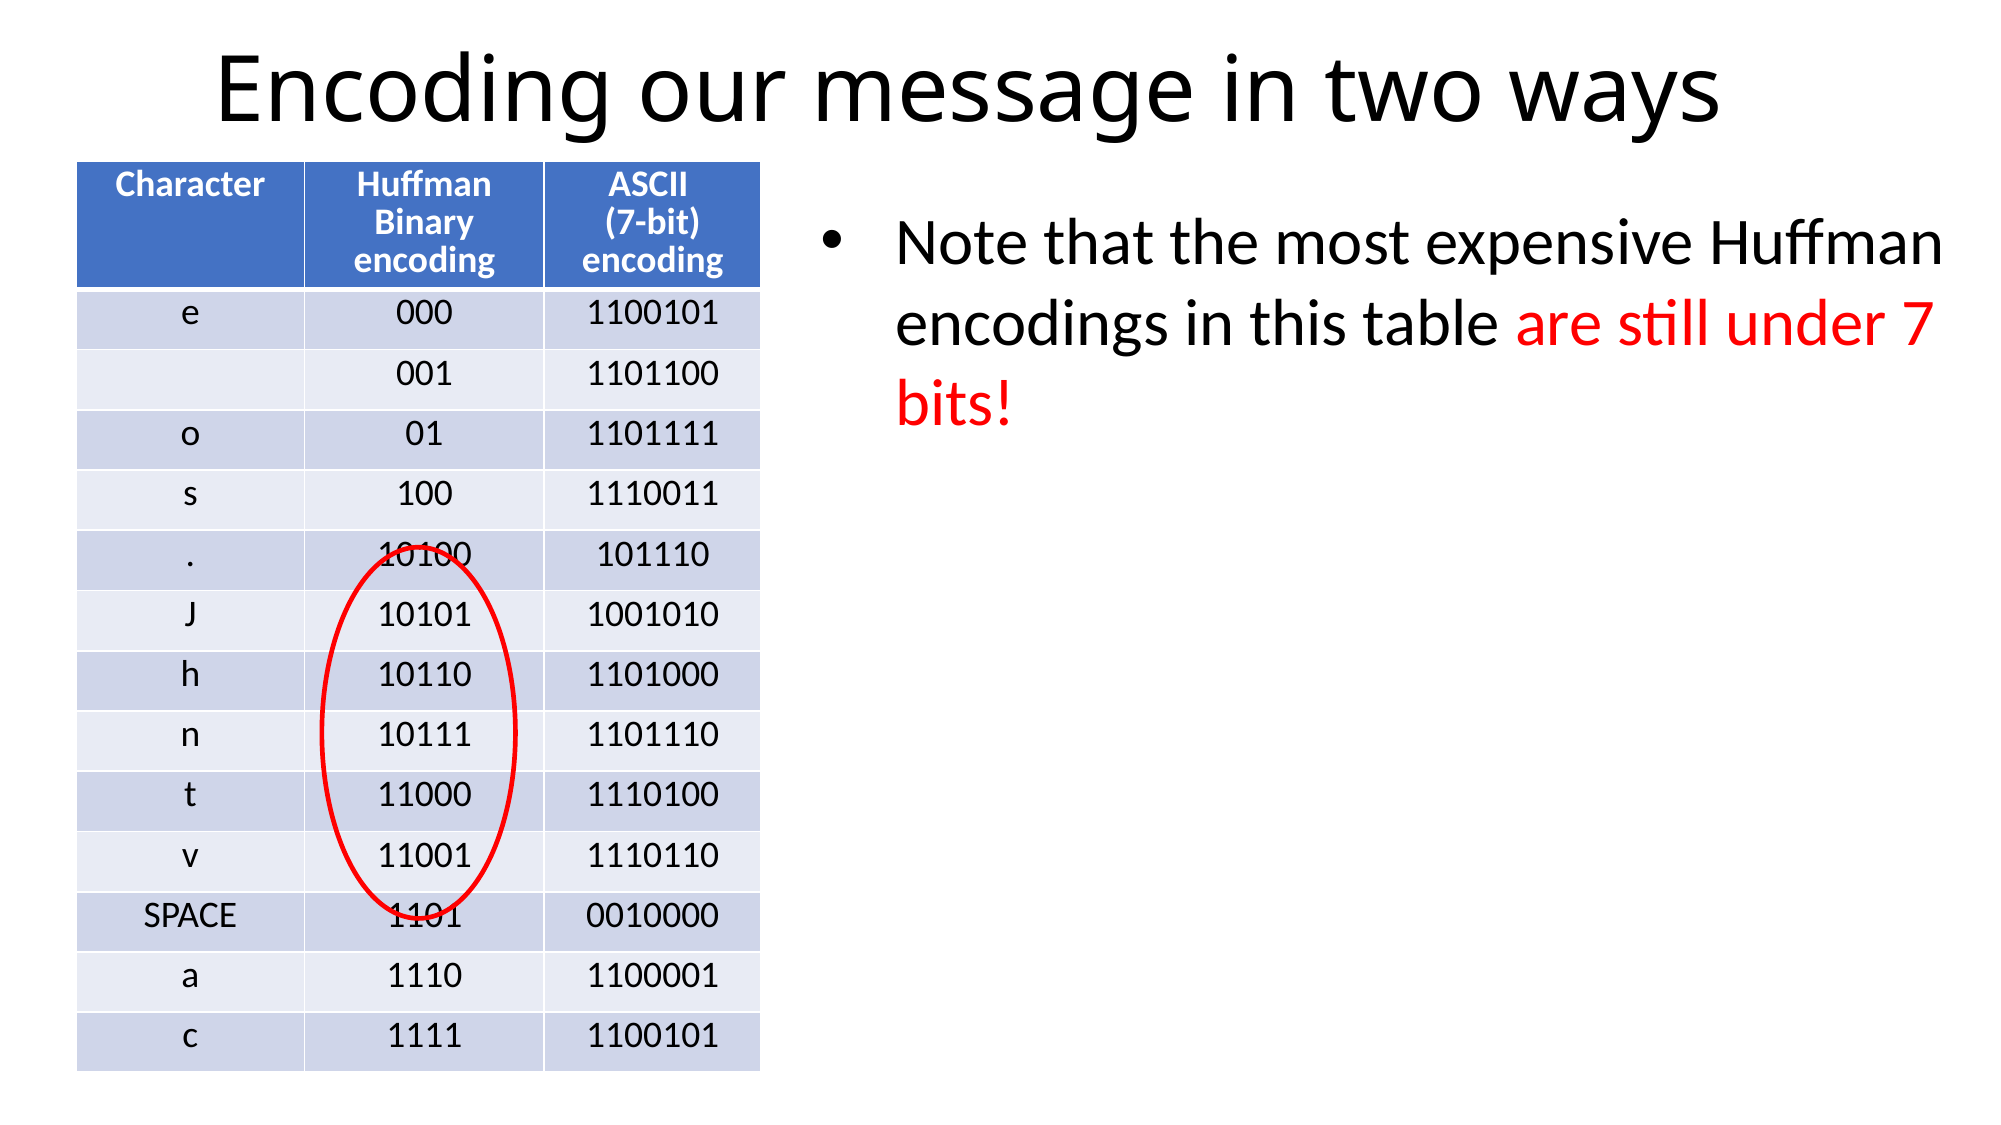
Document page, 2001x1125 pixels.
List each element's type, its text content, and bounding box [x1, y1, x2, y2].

text_box Note that the most expensive Huffman encodings in this table are still under 7 bits! [805, 191, 2000, 446]
text_box [320, 546, 517, 920]
title Encoding our message in two ways [174, 22, 1764, 161]
